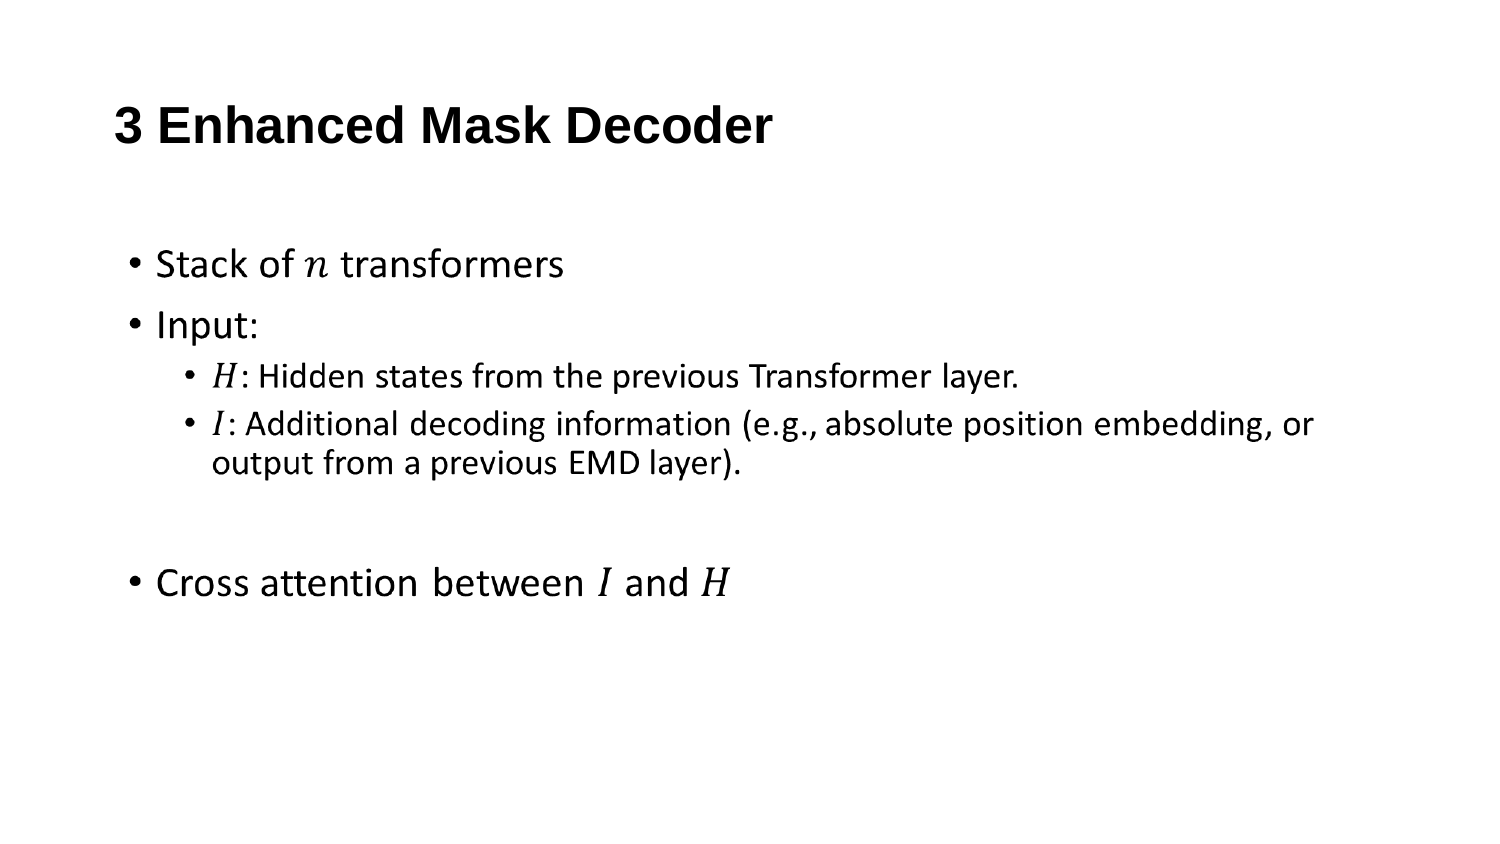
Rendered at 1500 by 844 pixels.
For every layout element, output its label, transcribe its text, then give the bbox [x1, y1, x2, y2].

list [103, 224, 1397, 760]
title 3 Enhanced Mask Decoder [103, 44, 1397, 208]
